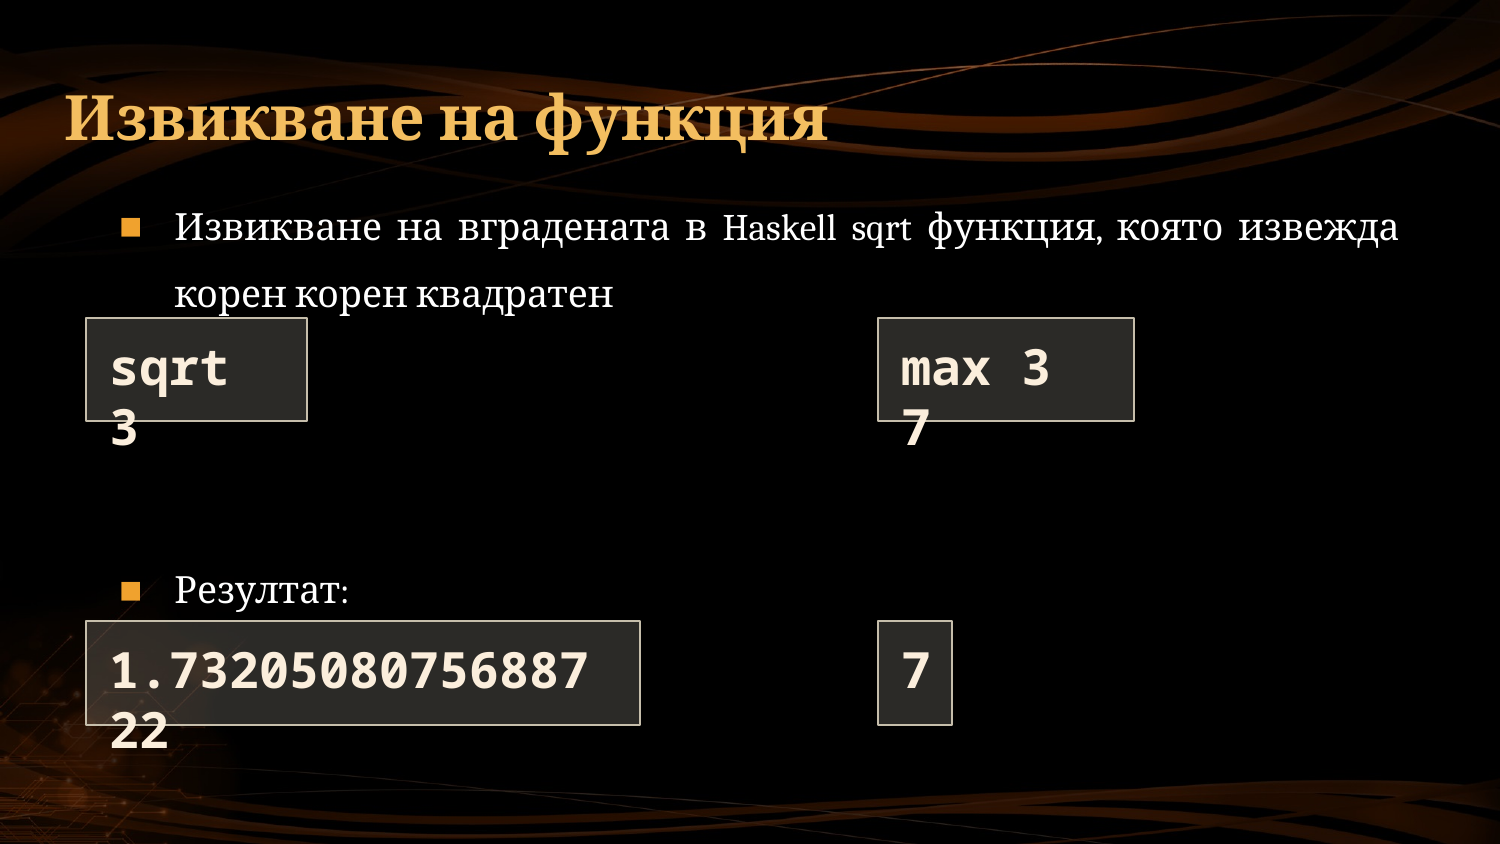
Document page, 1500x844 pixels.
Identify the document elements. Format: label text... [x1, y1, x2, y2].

title Извикване на функция [51, 72, 1449, 167]
text_box sqrt 3 [86, 317, 307, 422]
text_box max 3 7 [877, 317, 1134, 422]
picture [0, 0, 1500, 844]
list Резултат: [86, 539, 1414, 601]
text_box 1.7320508075688722 [86, 621, 641, 725]
text_box 7 [877, 621, 953, 725]
list Извикване на вградената в Haskell sqrt функция, която извежда корен корен квадратен [86, 175, 1414, 305]
